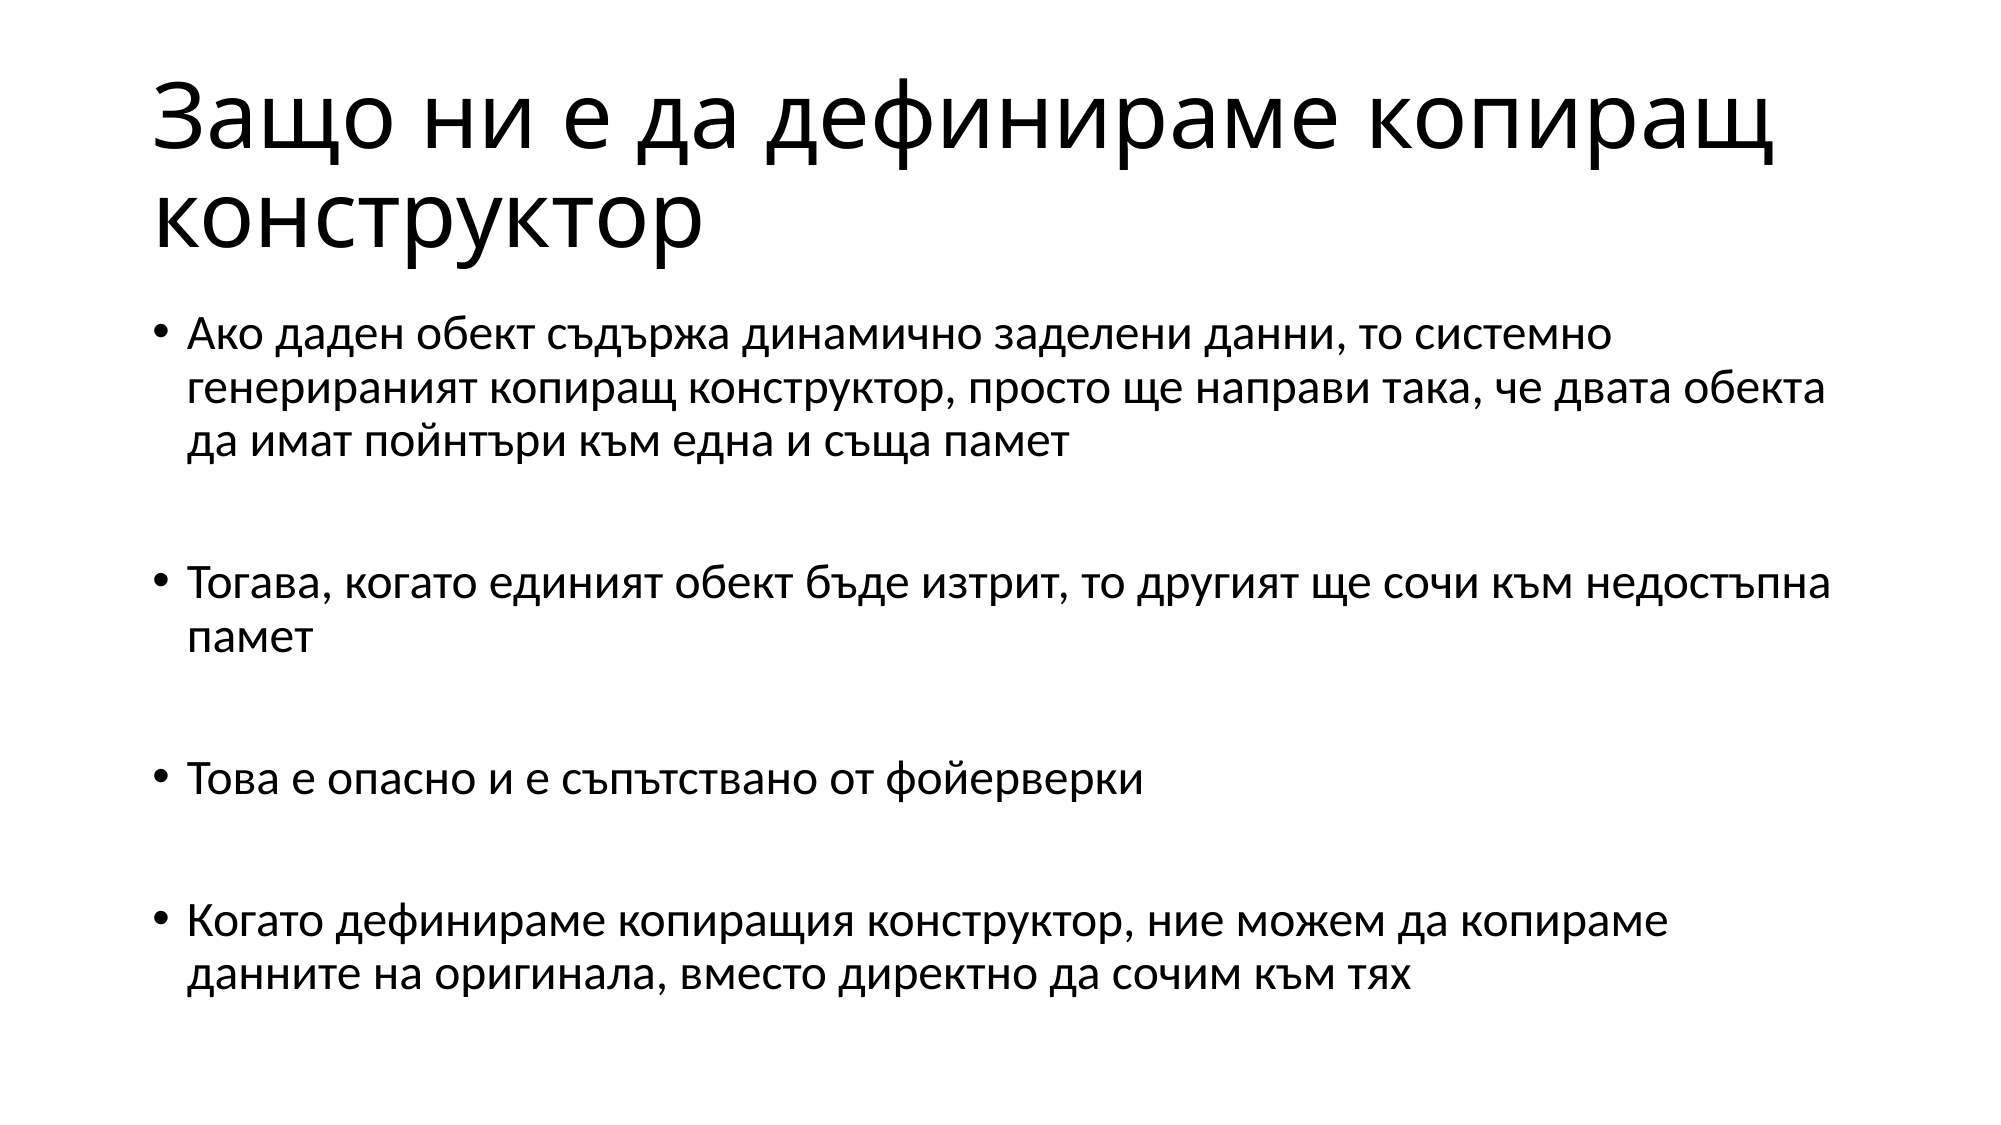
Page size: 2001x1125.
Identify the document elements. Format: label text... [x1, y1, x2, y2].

title Защо ни е да дефинираме копиращ конструктор [137, 59, 1863, 278]
list Ако даден обект съдържа динамично заделени данни, то системно генерираният копиращ конструктор, просто ще направи така, че двата обекта да имат пойнтъри към една и съща памет Тогава, когато единият обект бъде изтрит, то другият ще сочи към недостъпна памет Това е опасно и е съпътствано от фойерверки Когато дефинираме копиращия конструктор, ние можем да копираме данните на оригинала, вместо директно да сочим към тях [137, 299, 1863, 1014]
